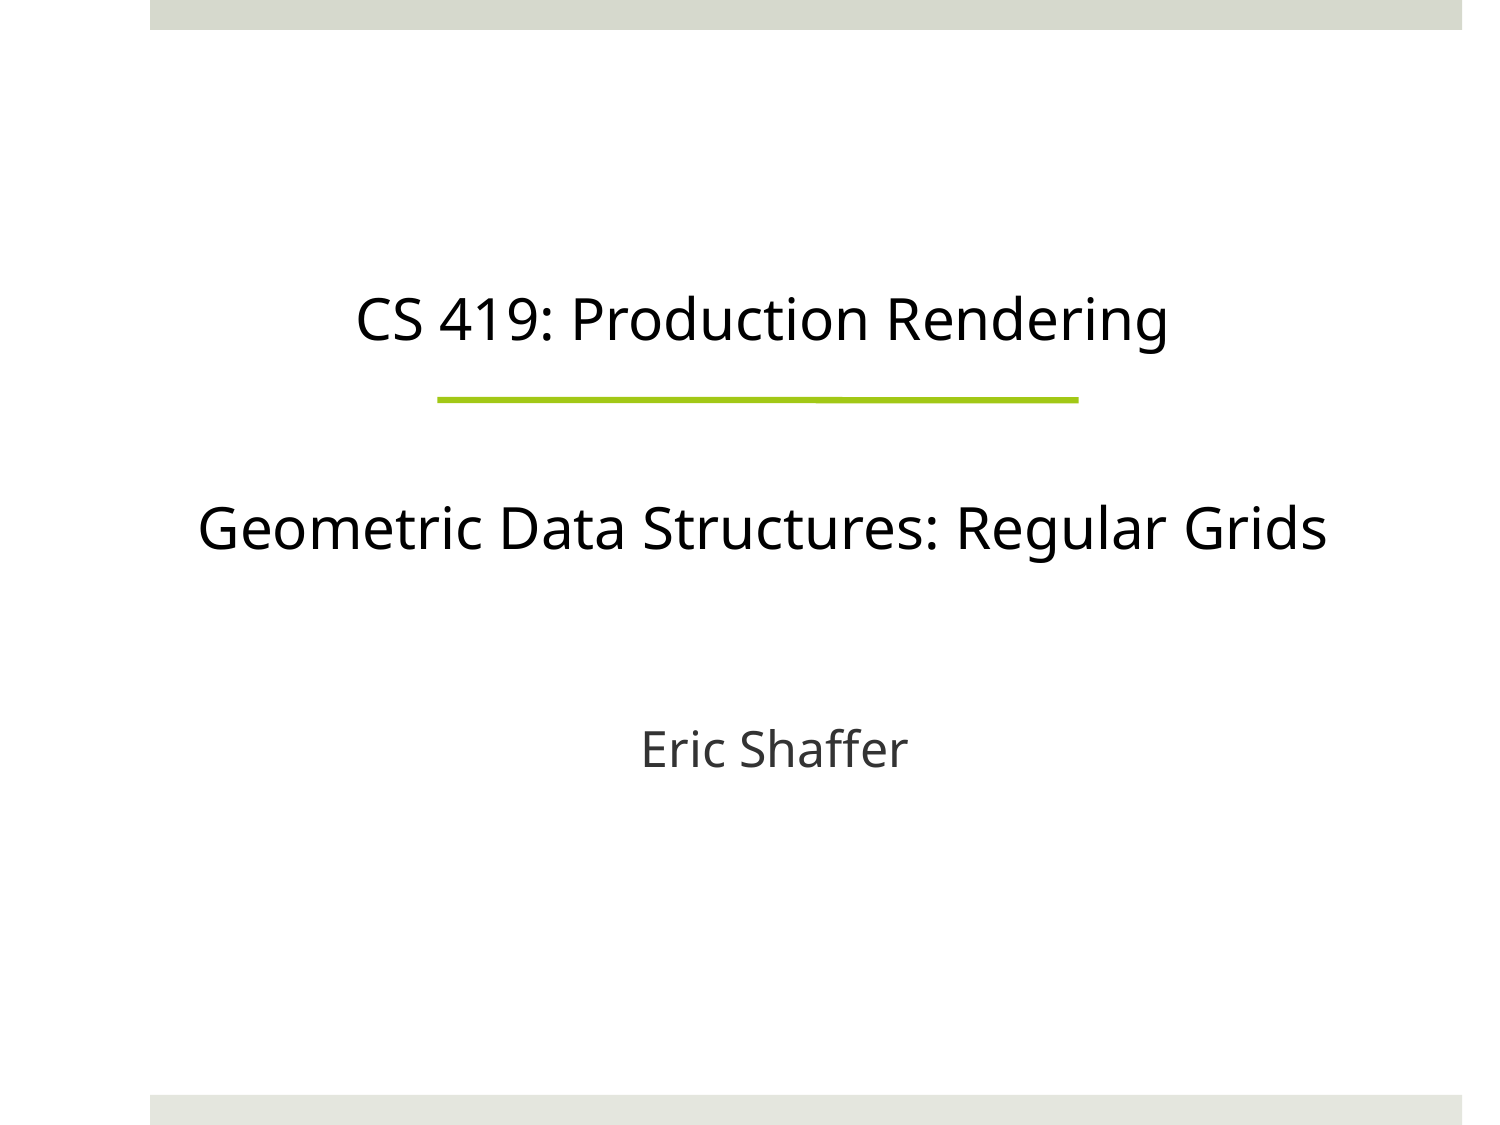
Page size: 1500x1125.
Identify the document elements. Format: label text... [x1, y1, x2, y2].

title CS 419: Production Rendering Geometric Data Structures: Regular Grids [26, 277, 1500, 566]
text_box Eric Shaffer [262, 710, 1288, 831]
